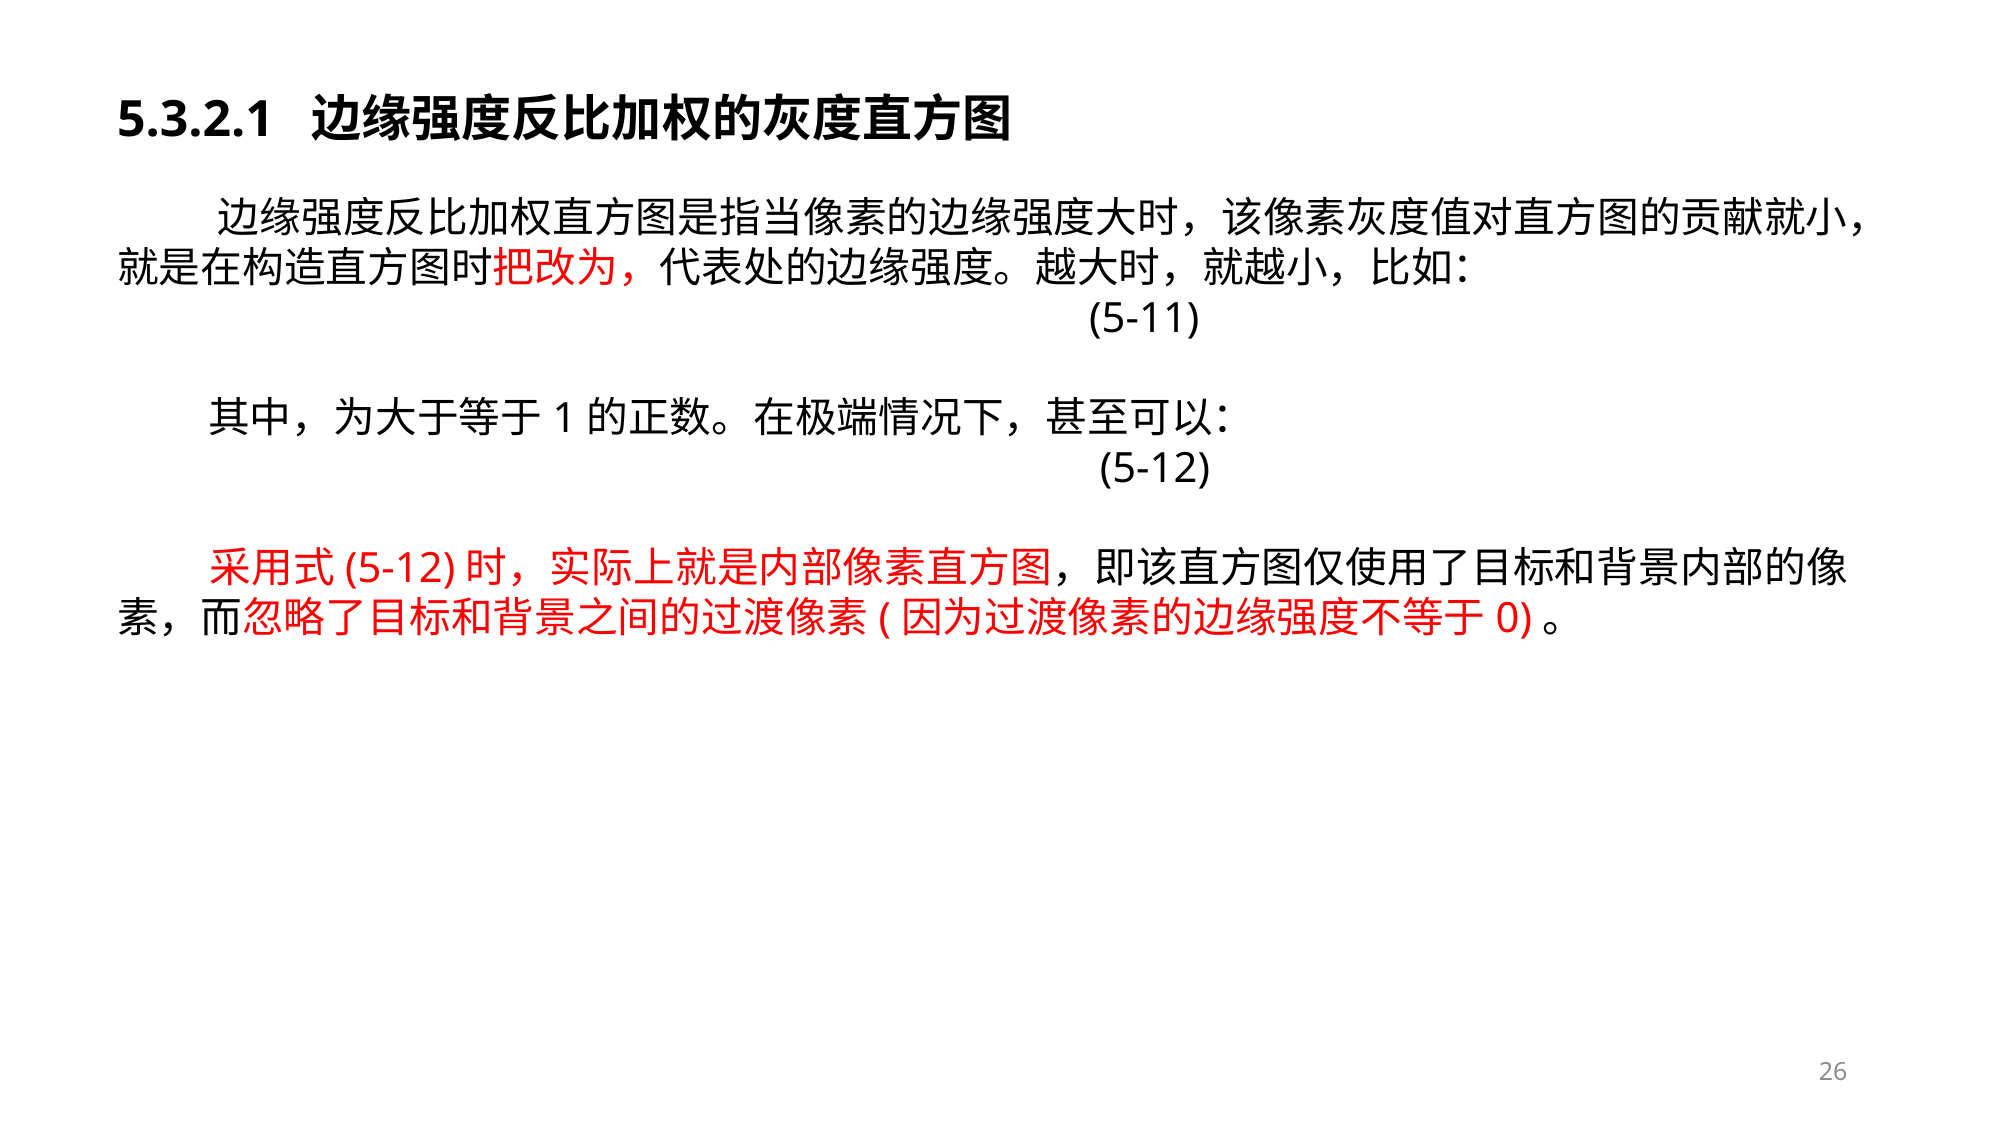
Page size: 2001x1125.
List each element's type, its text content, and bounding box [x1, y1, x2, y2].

text_box 5.3.2.1 边缘强度反比加权的灰度直方图 [102, 78, 1441, 154]
slide_number 26 [1412, 1042, 1863, 1103]
